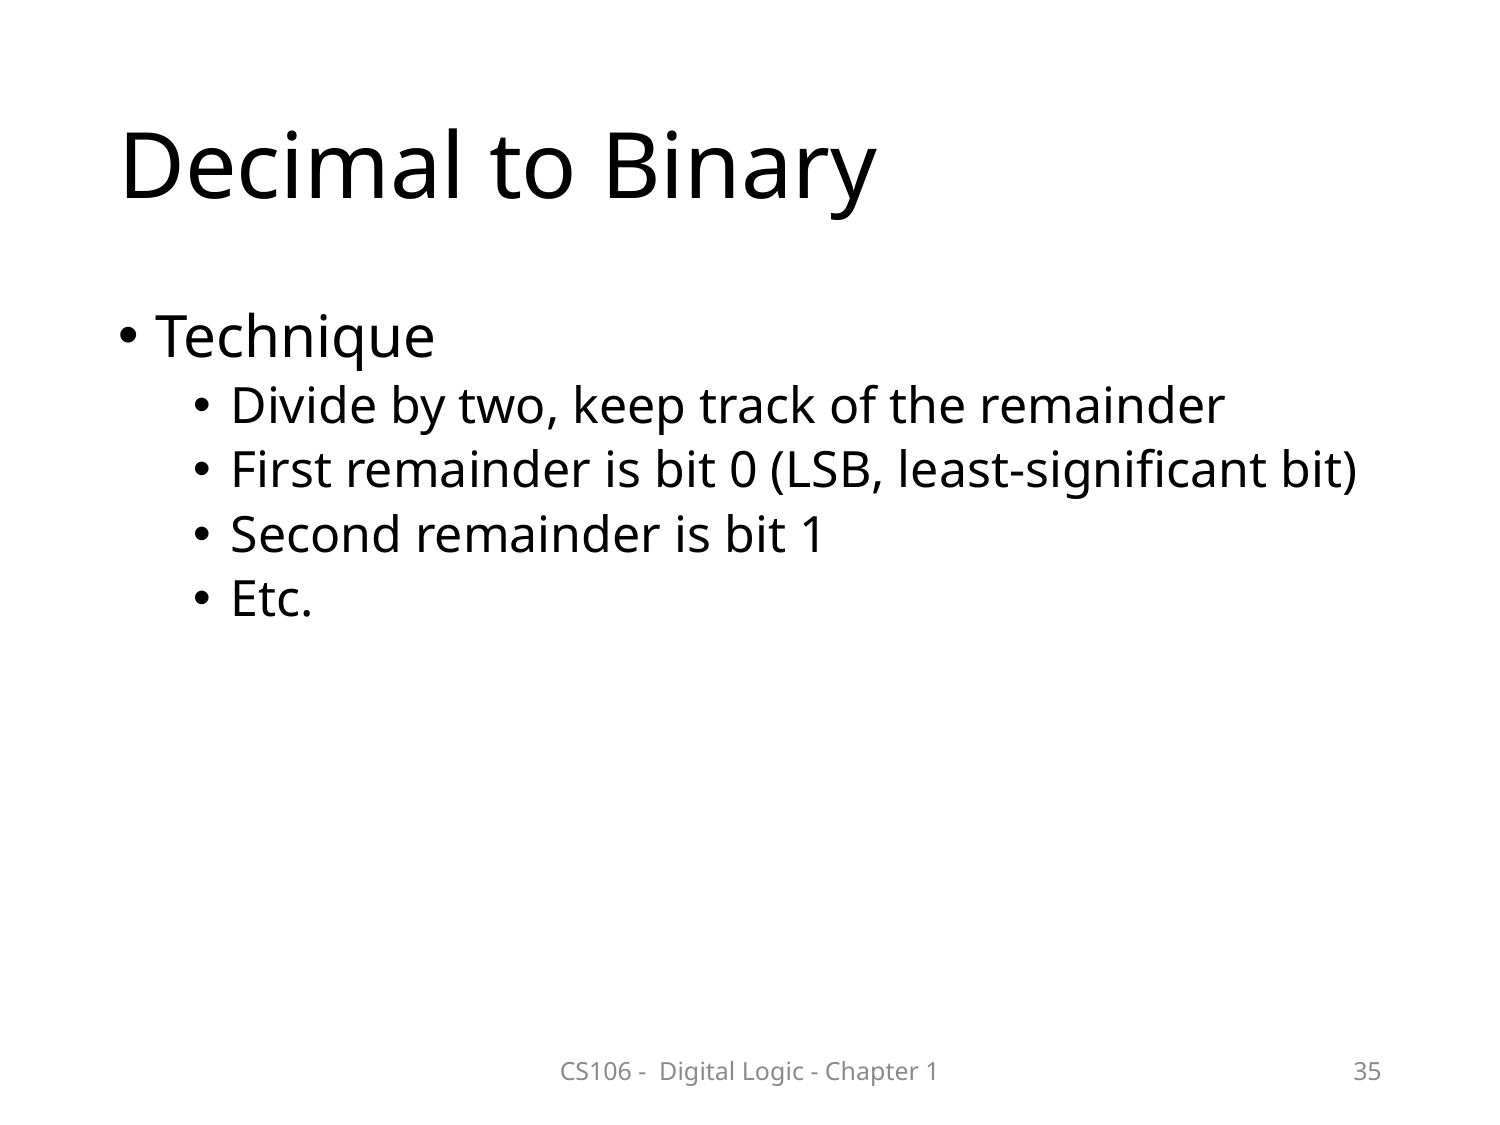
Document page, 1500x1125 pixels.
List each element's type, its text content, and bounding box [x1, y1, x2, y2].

slide_number 35 [1059, 1042, 1397, 1103]
title Decimal to Binary [103, 59, 1397, 278]
footer CS106 - Digital Logic - Chapter 1 [496, 1042, 1004, 1103]
list Technique Divide by two, keep track of the remainder First remainder is bit 0 (LSB, least-significant bit) Second remainder is bit 1 Etc. [103, 299, 1397, 1014]
